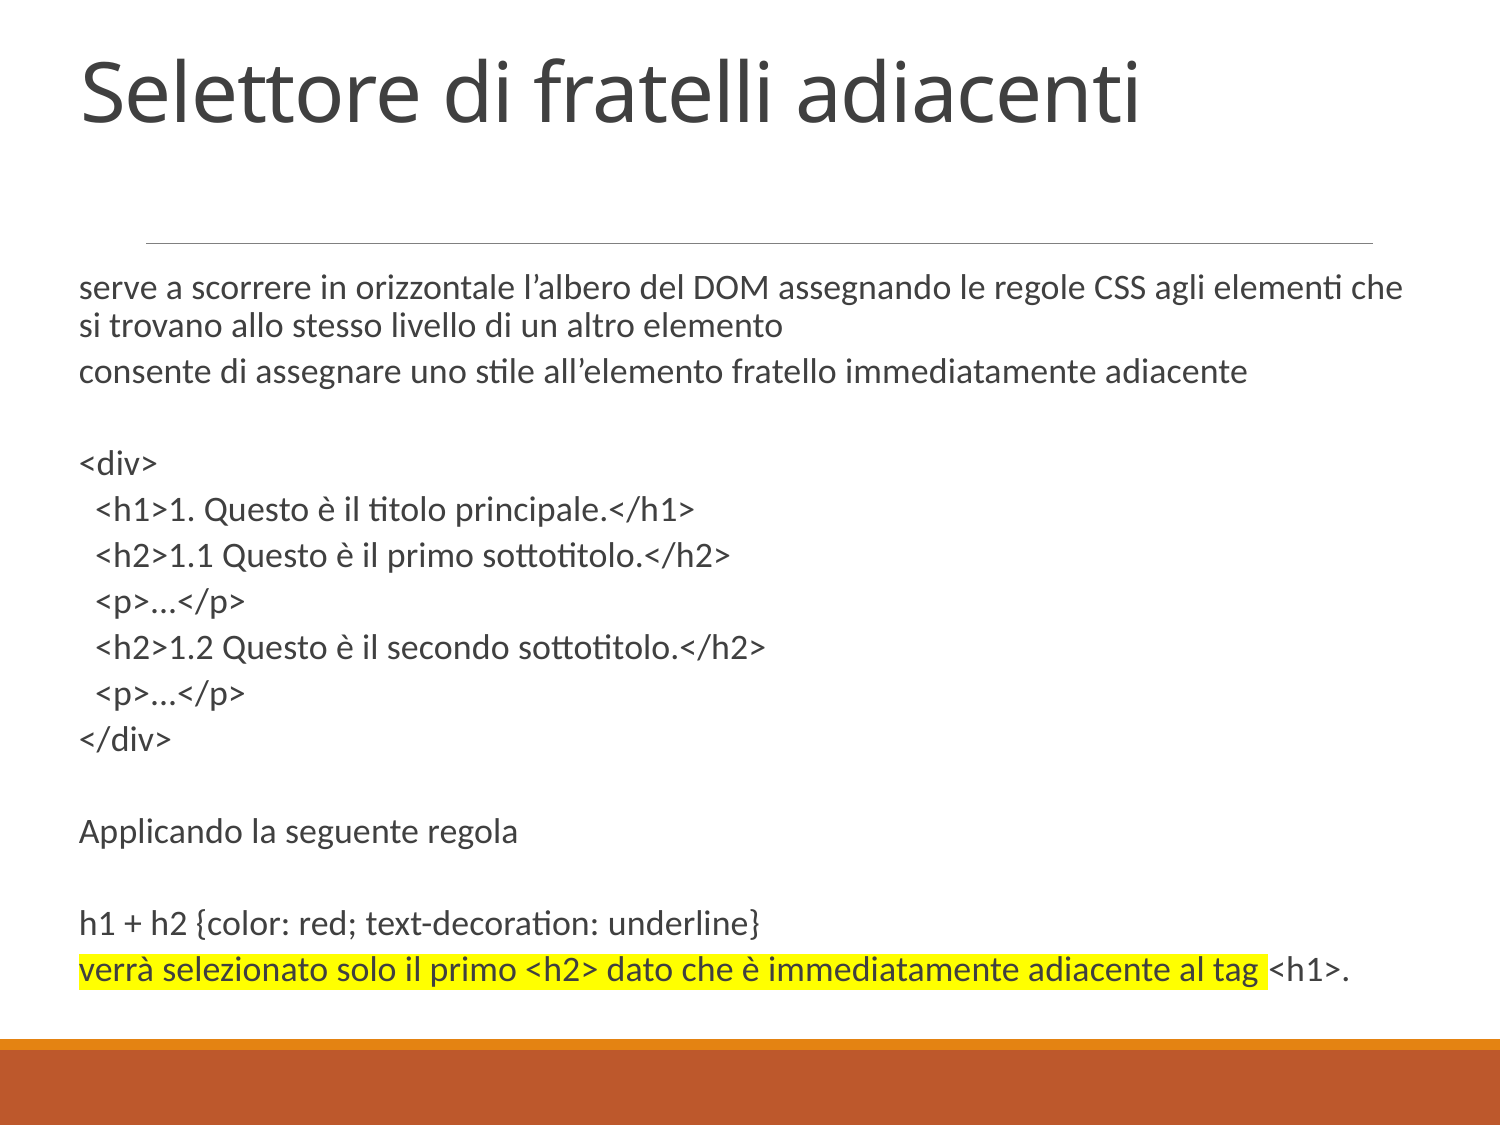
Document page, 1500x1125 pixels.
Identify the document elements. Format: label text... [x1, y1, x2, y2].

title Selettore di fratelli adiacenti [64, 47, 1424, 244]
list serve a scorrere in orizzontale l’albero del DOM assegnando le regole CSS agli elementi che si trovano allo stesso livello di un altro elemento consente di assegnare uno stile all’elemento fratello immediatamente adiacente <div> <h1>1. Questo è il titolo principale.</h1> <h2>1.1 Questo è il primo sottotitolo.</h2> <p>...</p> <h2>1.2 Questo è il secondo sottotitolo.</h2> <p>...</p> </div> Applicando la seguente regola h1 + h2 {color: red; text-decoration: underline} verrà selezionato solo il primo <h2> dato che è immediatamente adiacente al tag <h1>. [64, 260, 1424, 1000]
